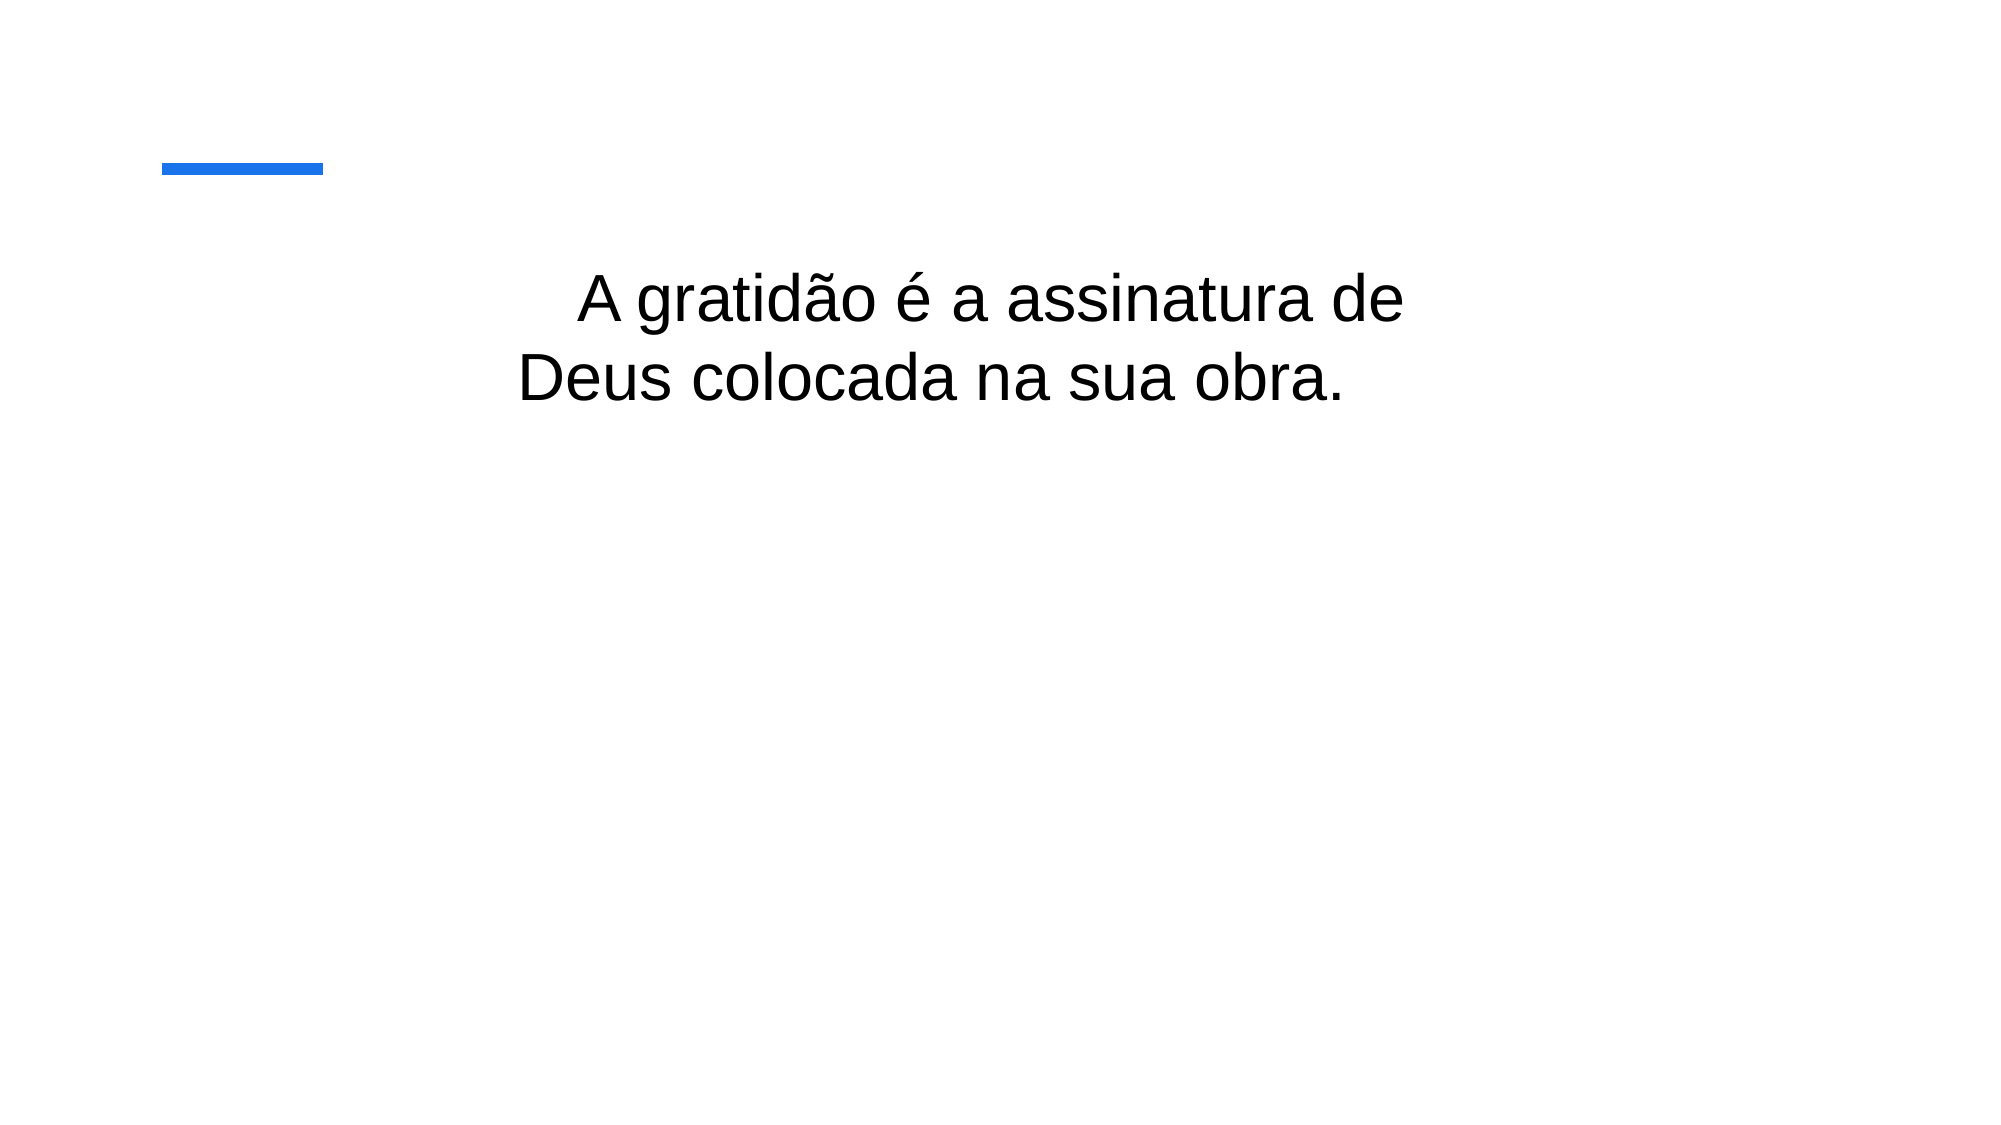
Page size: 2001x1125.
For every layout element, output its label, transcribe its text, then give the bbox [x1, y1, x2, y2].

title A gratidão é a assinatura de Deus colocada na sua obra. [377, 246, 1487, 463]
